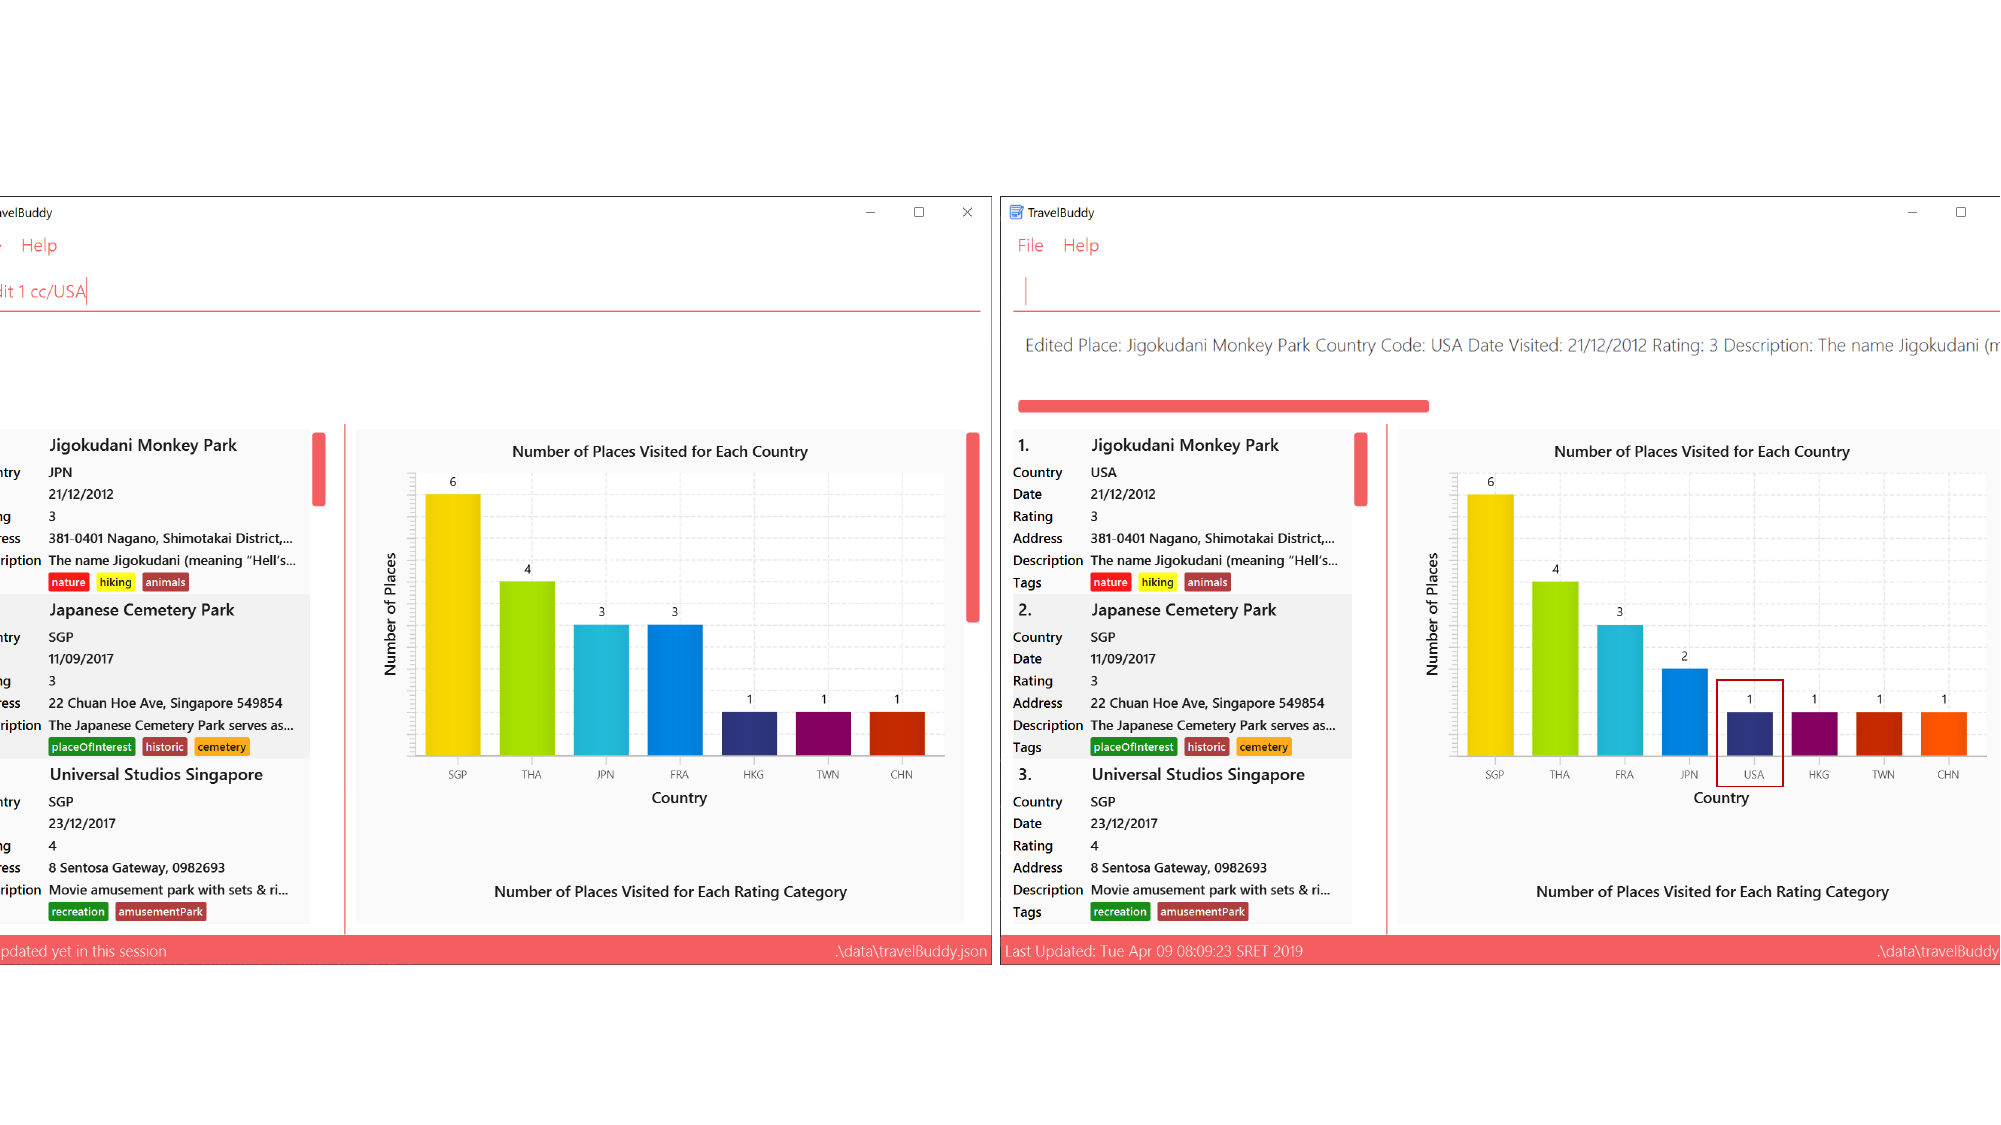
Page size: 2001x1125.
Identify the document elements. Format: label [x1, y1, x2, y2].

picture [1000, 196, 2000, 965]
picture [0, 196, 992, 965]
